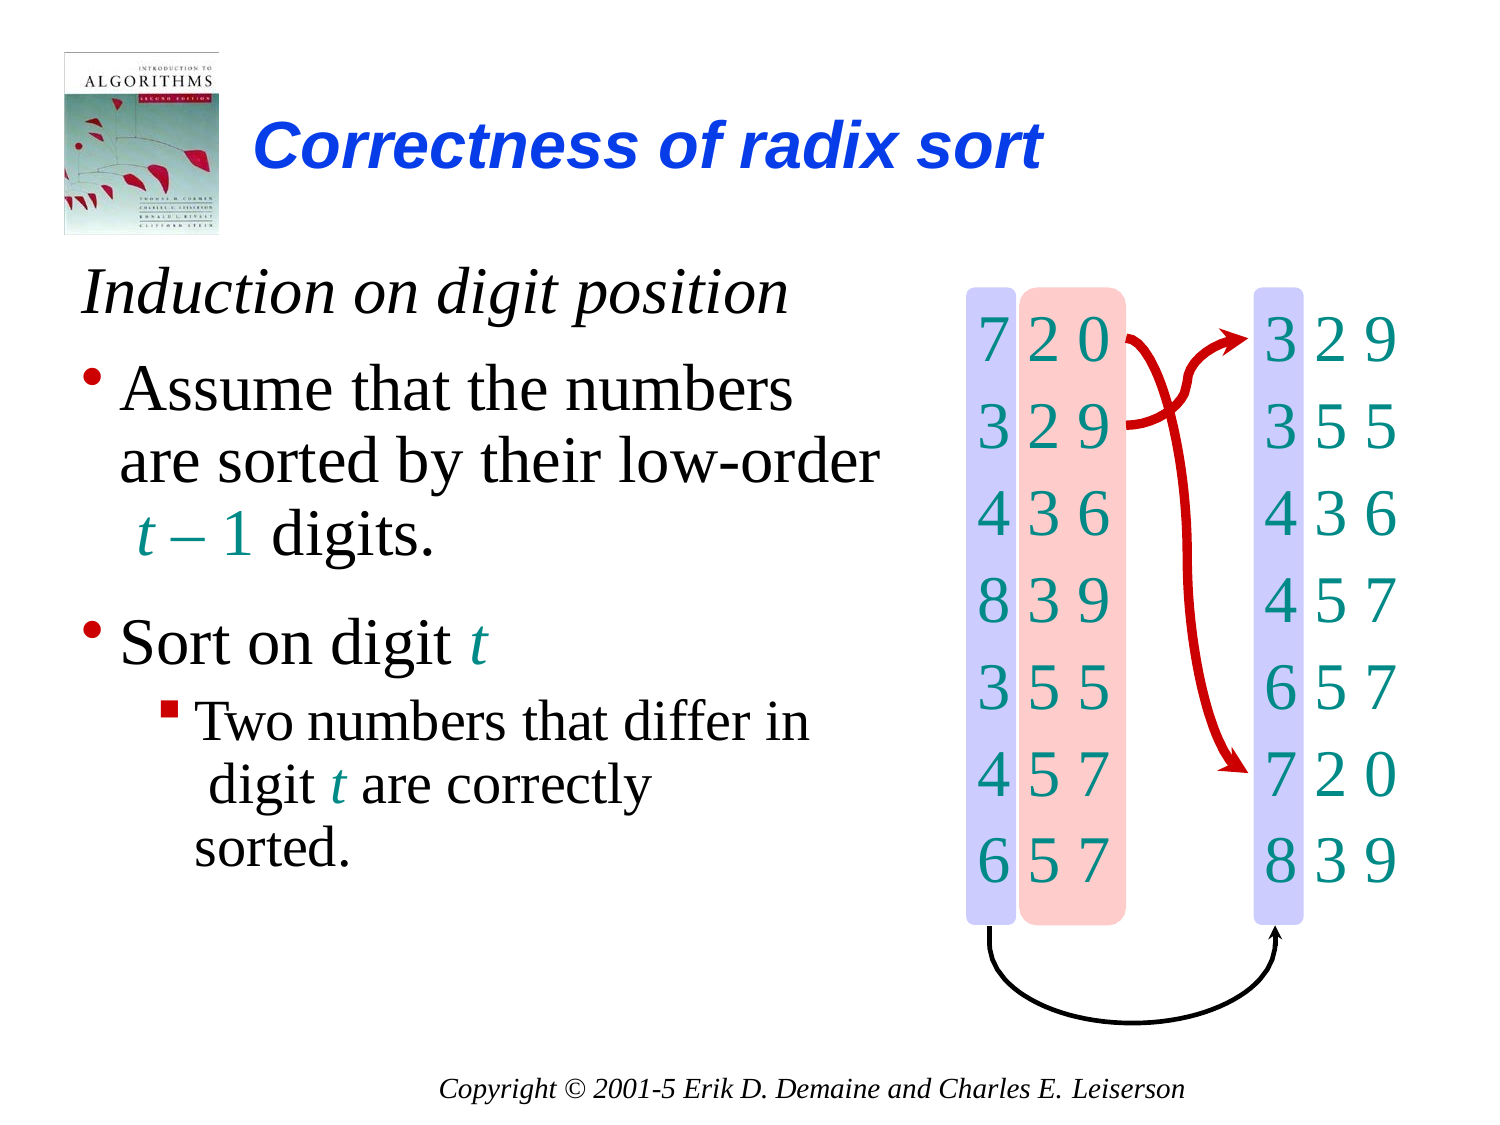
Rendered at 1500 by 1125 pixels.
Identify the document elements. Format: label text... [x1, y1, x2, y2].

text_box Induction on digit position Assume that the numbers are sorted by their low-order t – 1 digits. Sort on digit t Two numbers that differ in digit t are correctly sorted. [79, 229, 885, 878]
table_cell 4 5 7 [1309, 558, 1402, 645]
table_header 3 2 9 [1309, 303, 1402, 384]
table_cell 3 5 5 [1309, 384, 1402, 471]
text_box Copyright © 2001-5 Erik D. Demaine and Charles E. Leiserson [436, 1070, 1189, 1104]
table_cell 7 2 0 [1309, 732, 1402, 819]
title Correctness of radix sort [250, 45, 1230, 236]
table_cell 6 5 7 [1309, 645, 1402, 732]
table_cell 4 3 6 [1309, 471, 1402, 558]
table_cell 8 3 9 [1309, 819, 1402, 899]
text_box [986, 925, 1283, 1026]
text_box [965, 287, 1304, 926]
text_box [1121, 327, 1249, 774]
text_box [64, 52, 219, 236]
